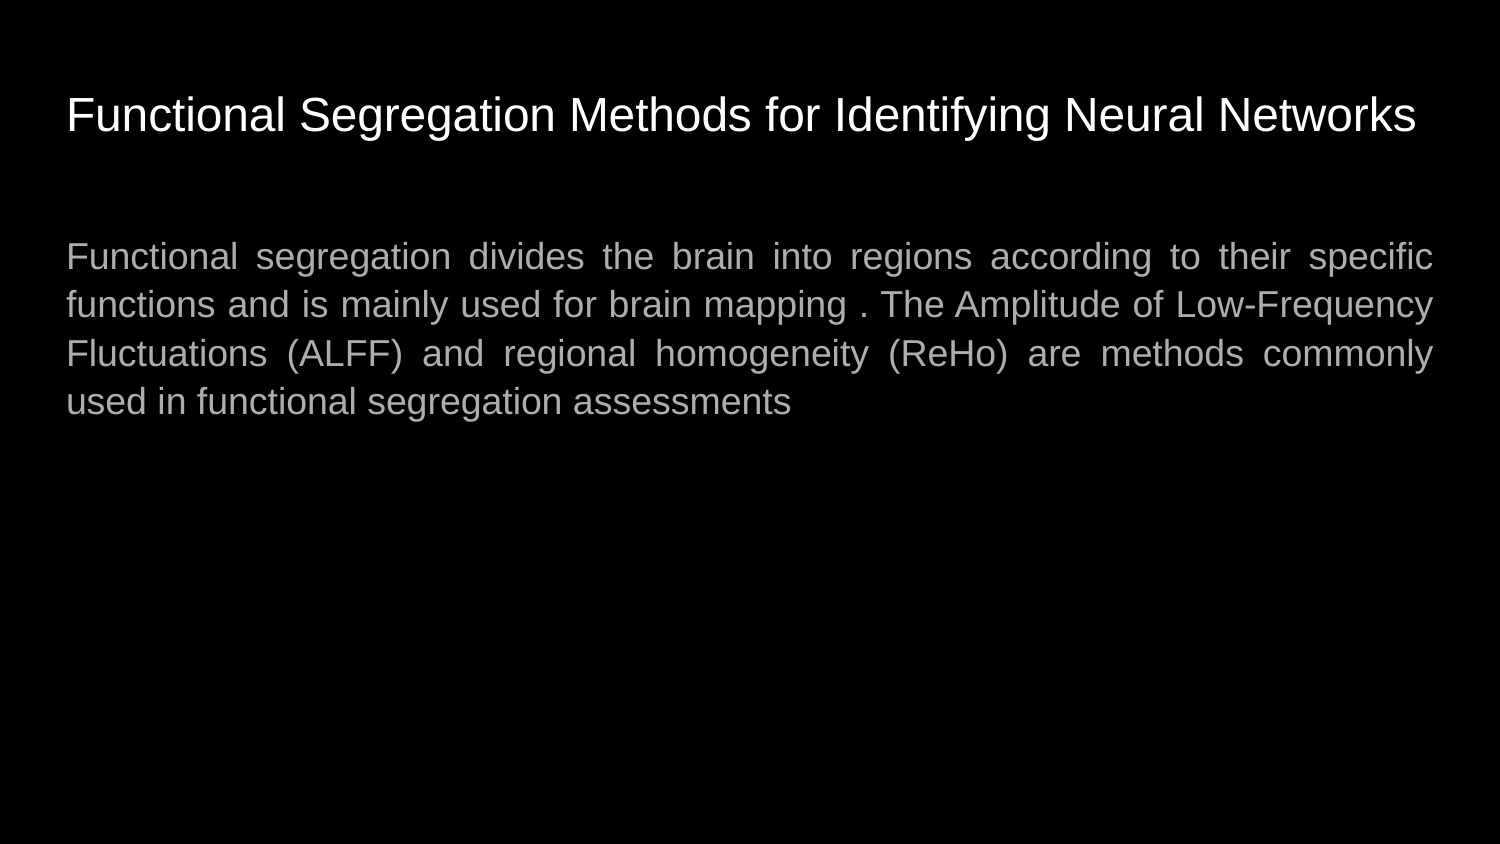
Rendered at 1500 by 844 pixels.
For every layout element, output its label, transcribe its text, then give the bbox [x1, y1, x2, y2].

title Functional Segregation Methods for Identifying Neural Networks [51, 72, 1449, 167]
list Functional segregation divides the brain into regions according to their specific functions and is mainly used for brain mapping . The Amplitude of Low-Frequency Fluctuations (ALFF) and regional homogeneity (ReHo) are methods commonly used in functional segregation assessments [51, 214, 1449, 750]
